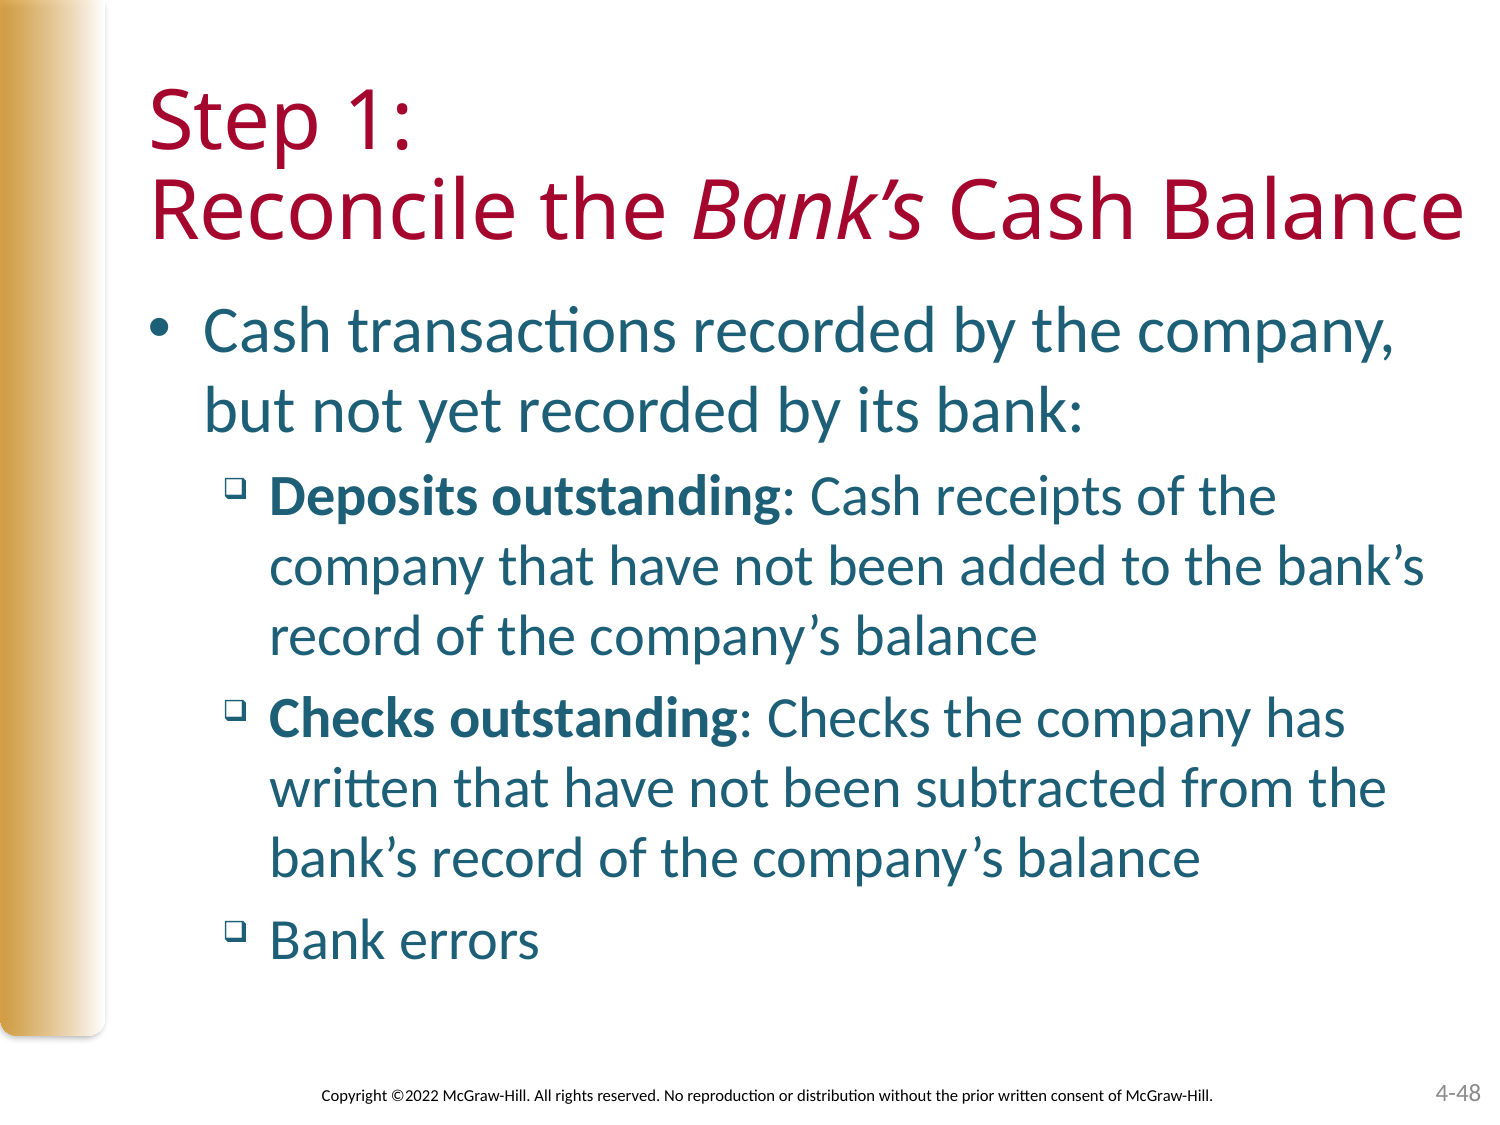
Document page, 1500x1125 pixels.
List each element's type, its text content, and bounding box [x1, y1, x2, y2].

footer Copyright ©2022 McGraw-Hill. All rights reserved. No reproduction or distribution without the prior written consent of McGraw-Hill. [233, 1064, 1307, 1125]
title Step 1: Reconcile the Bank’s Cash Balance [133, 70, 1484, 258]
slide_number 4-48 [1146, 1061, 1497, 1122]
list Cash transactions recorded by the company, but not yet recorded by its bank: Deposits outstanding: Cash receipts of the company that have not been added to the bank’s record of the company’s balance Checks outstanding: Checks the company has written that have not been subtracted from the bank’s record of the company’s balance Bank errors [132, 278, 1483, 1021]
